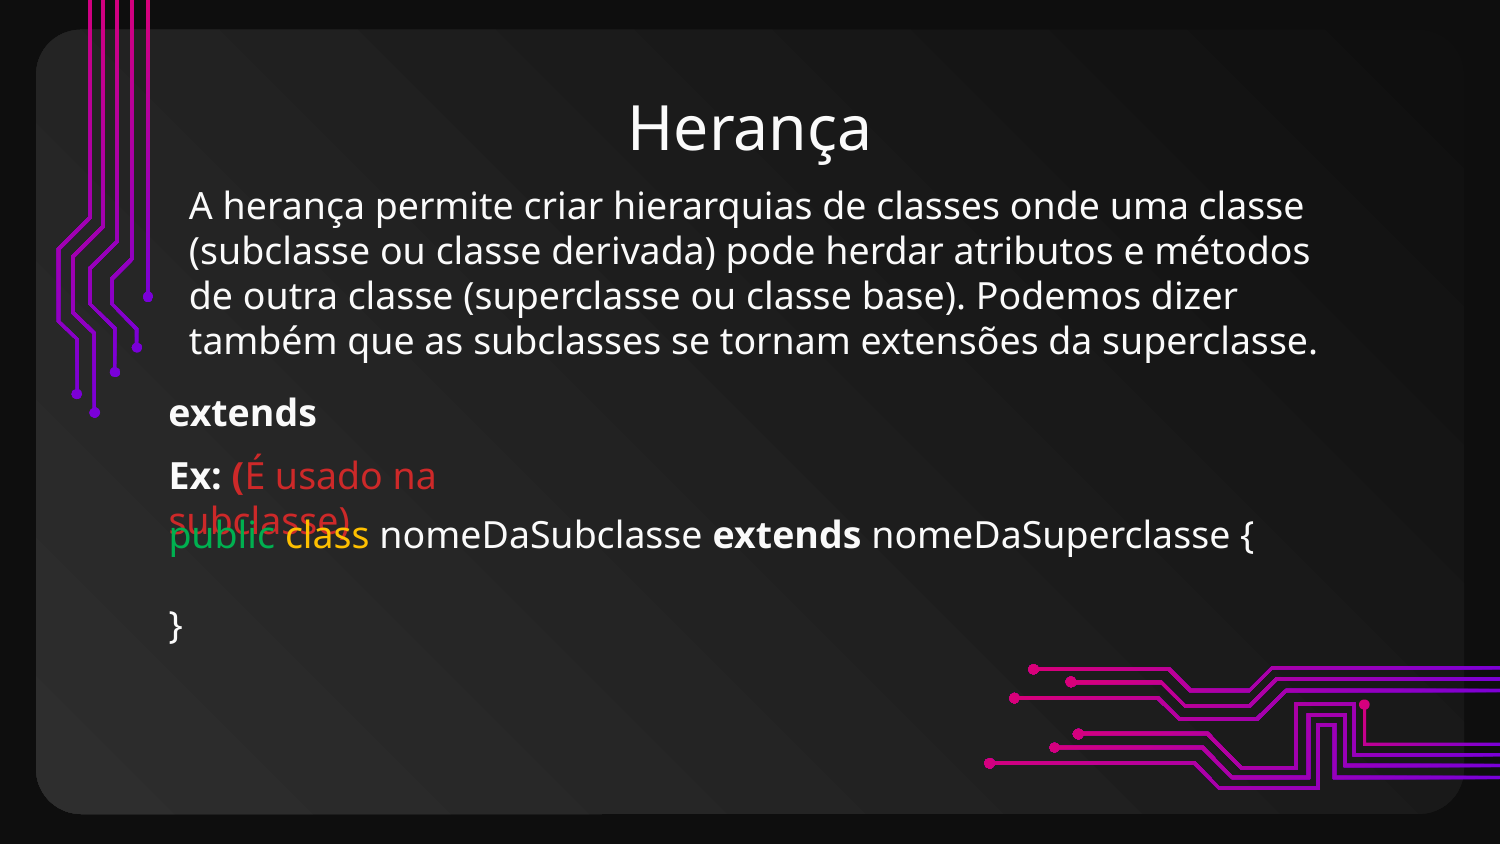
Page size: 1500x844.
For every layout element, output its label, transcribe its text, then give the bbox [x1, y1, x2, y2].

text_box public class nomeDaSubclasse extends nomeDaSuperclasse { } [153, 496, 1326, 658]
text_box Ex: (É usado na subclasse) [153, 437, 592, 496]
title Herança [118, 72, 1382, 167]
text_box extends [153, 374, 350, 437]
text_box A herança permite criar hierarquias de classes onde uma classe (subclasse ou classe derivada) pode herdar atributos e métodos de outra classe (superclasse ou classe base). Podemos dizer também que as subclasses se tornam extensões da superclasse. [173, 166, 1347, 388]
